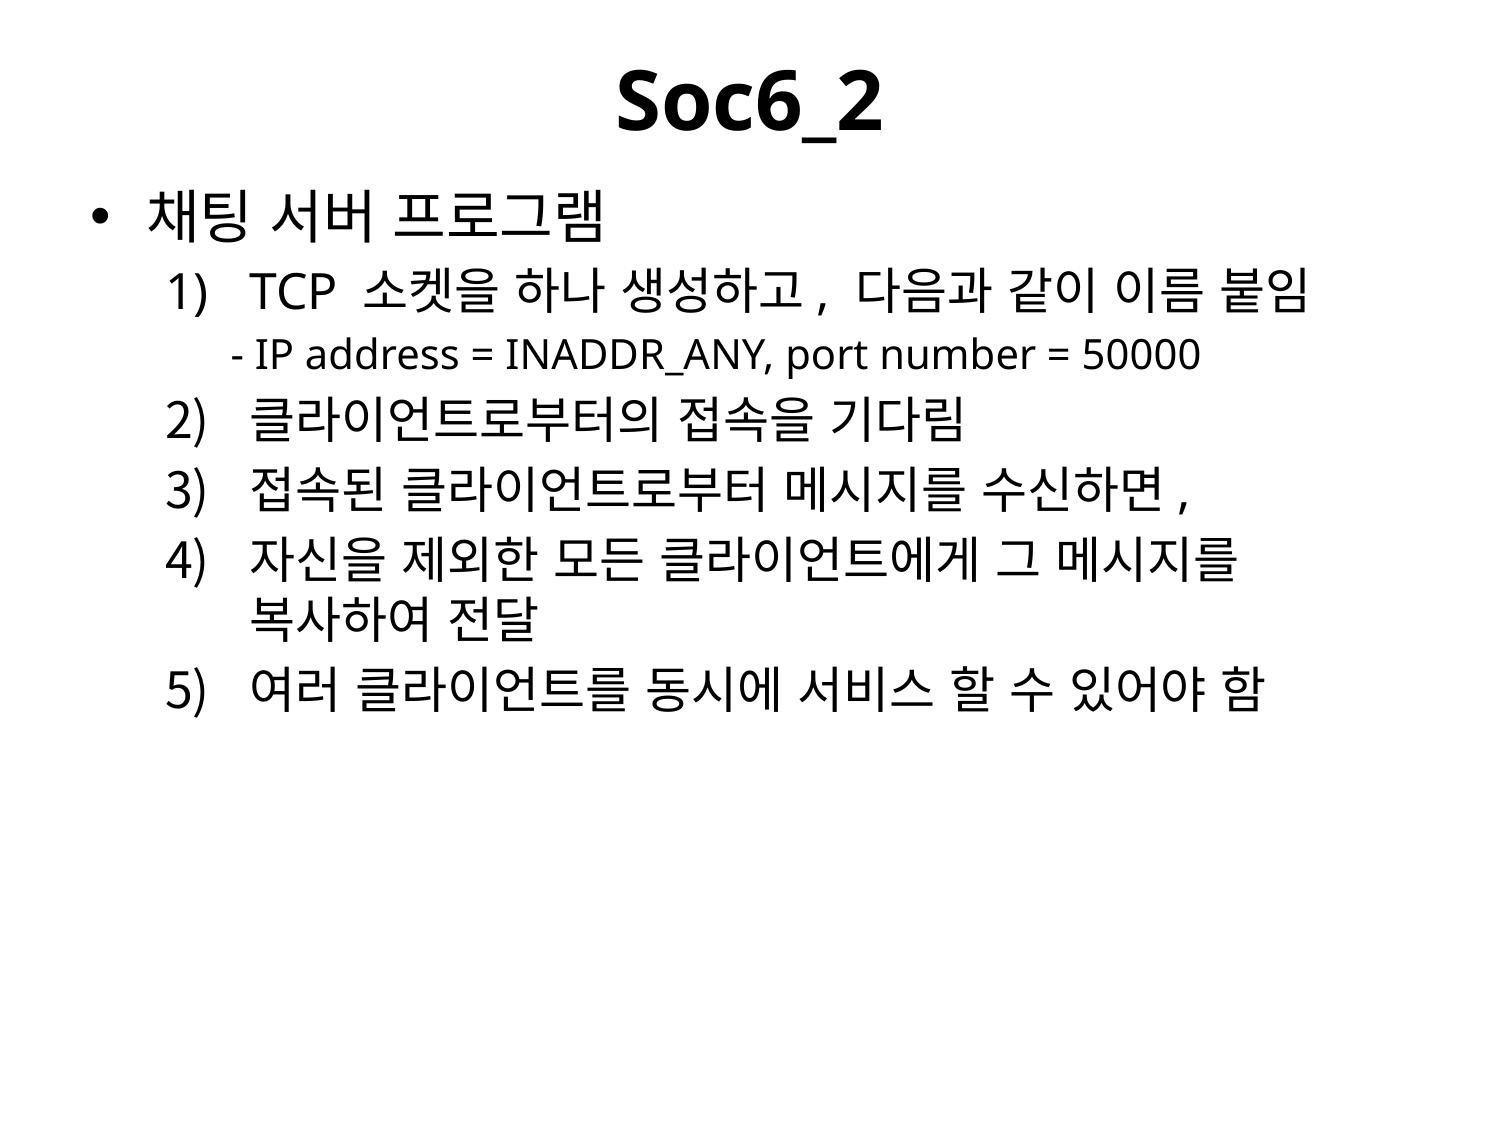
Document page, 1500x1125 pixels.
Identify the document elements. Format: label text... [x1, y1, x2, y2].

list 채팅 서버 프로그램 TCP 소켓을 하나 생성하고, 다음과 같이 이름 붙임 - IP address = INADDR_ANY, port number = 50000 클라이언트로부터의 접속을 기다림 접속된 클라이언트로부터 메시지를 수신하면, 자신을 제외한 모든 클라이언트에게 그 메시지를 복사하여 전달 여러 클라이언트를 동시에 서비스 할 수 있어야 함 [75, 172, 1425, 1005]
title Soc6_2 [75, 45, 1425, 149]
